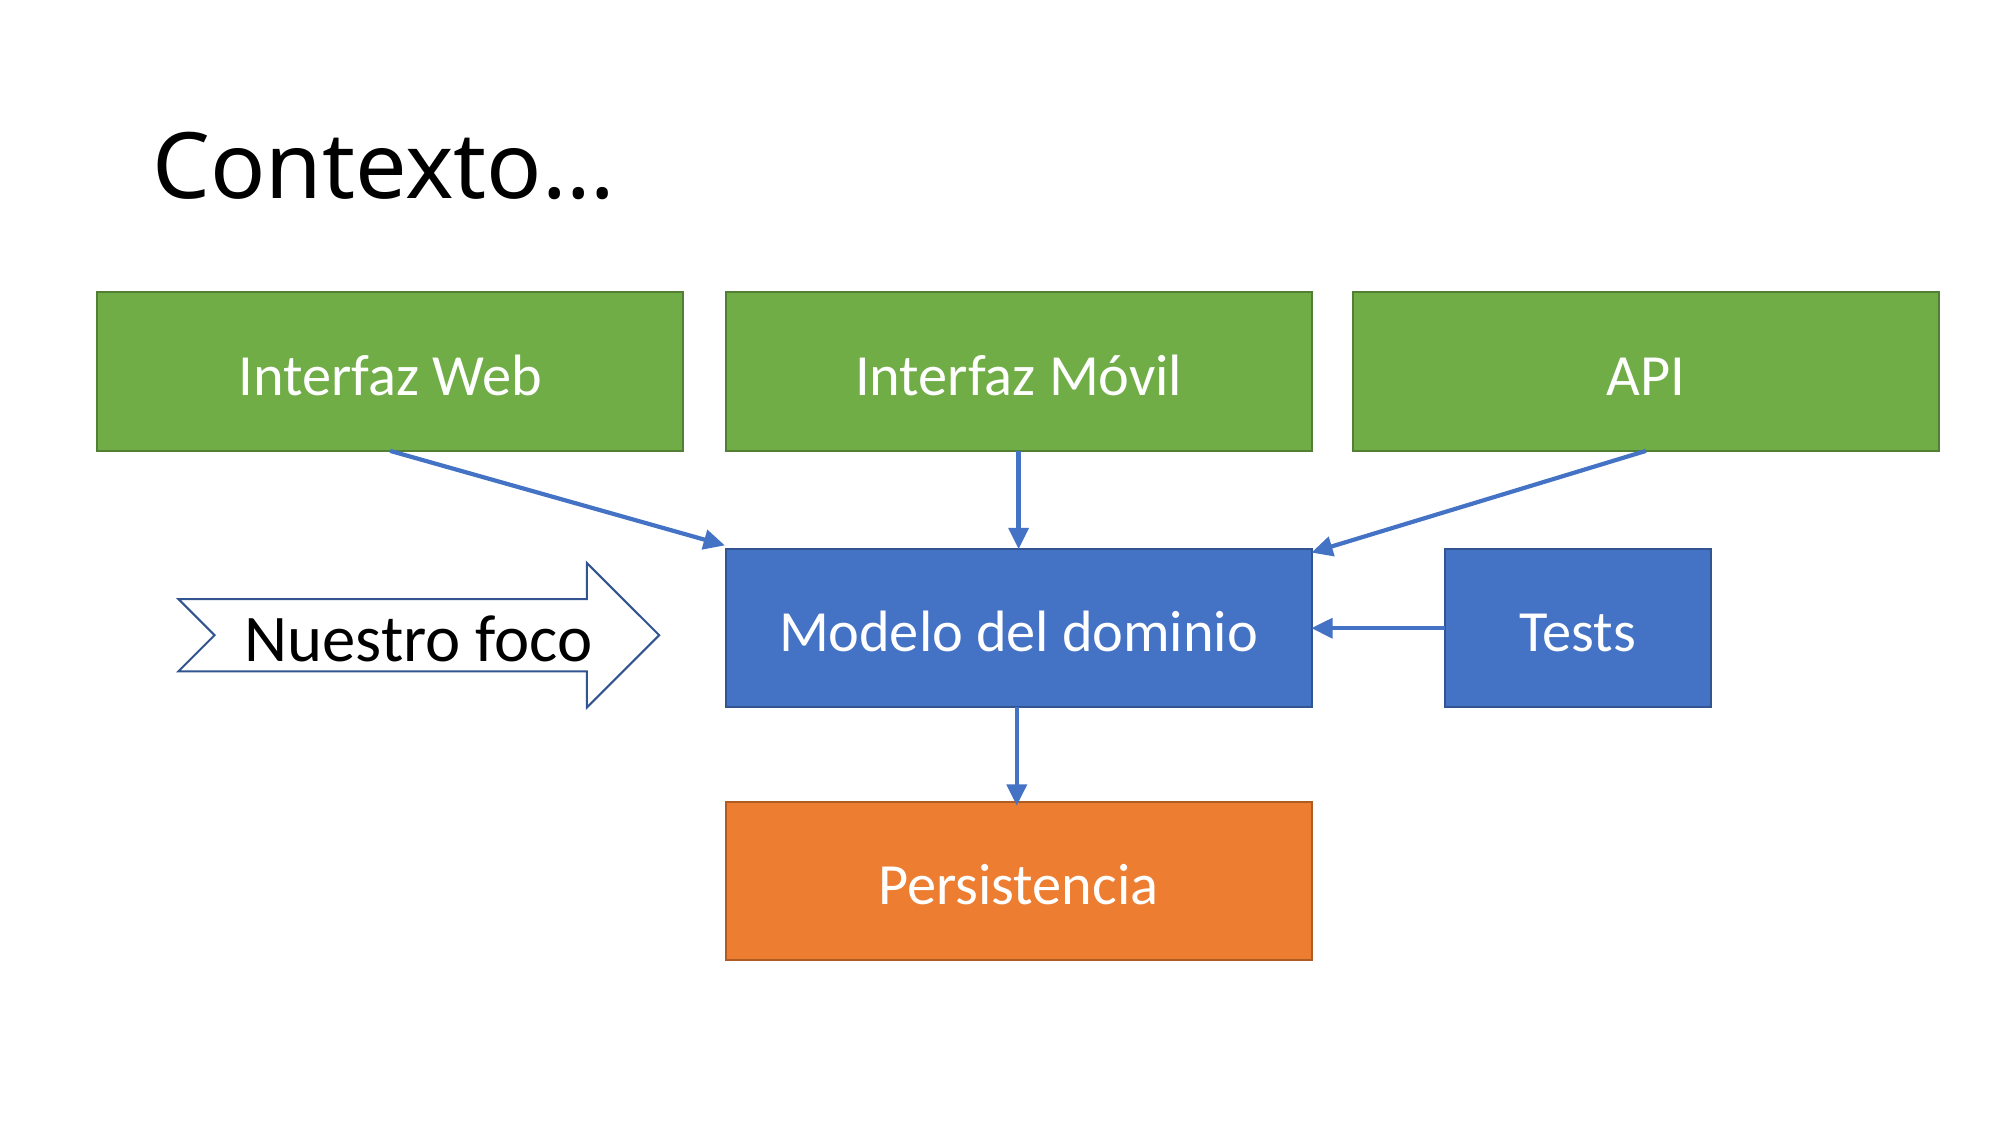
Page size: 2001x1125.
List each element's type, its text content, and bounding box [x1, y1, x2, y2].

text_box API [1352, 291, 1940, 452]
text_box Modelo del dominio [725, 548, 1313, 708]
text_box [1311, 450, 1646, 553]
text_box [390, 450, 725, 546]
text_box Interfaz Web [96, 291, 684, 452]
text_box Nuestro foco [175, 560, 661, 711]
text_box Persistencia [725, 801, 1313, 961]
text_box Tests [1444, 548, 1712, 708]
text_box Interfaz Móvil [725, 291, 1313, 452]
title Contexto… [137, 59, 1863, 278]
